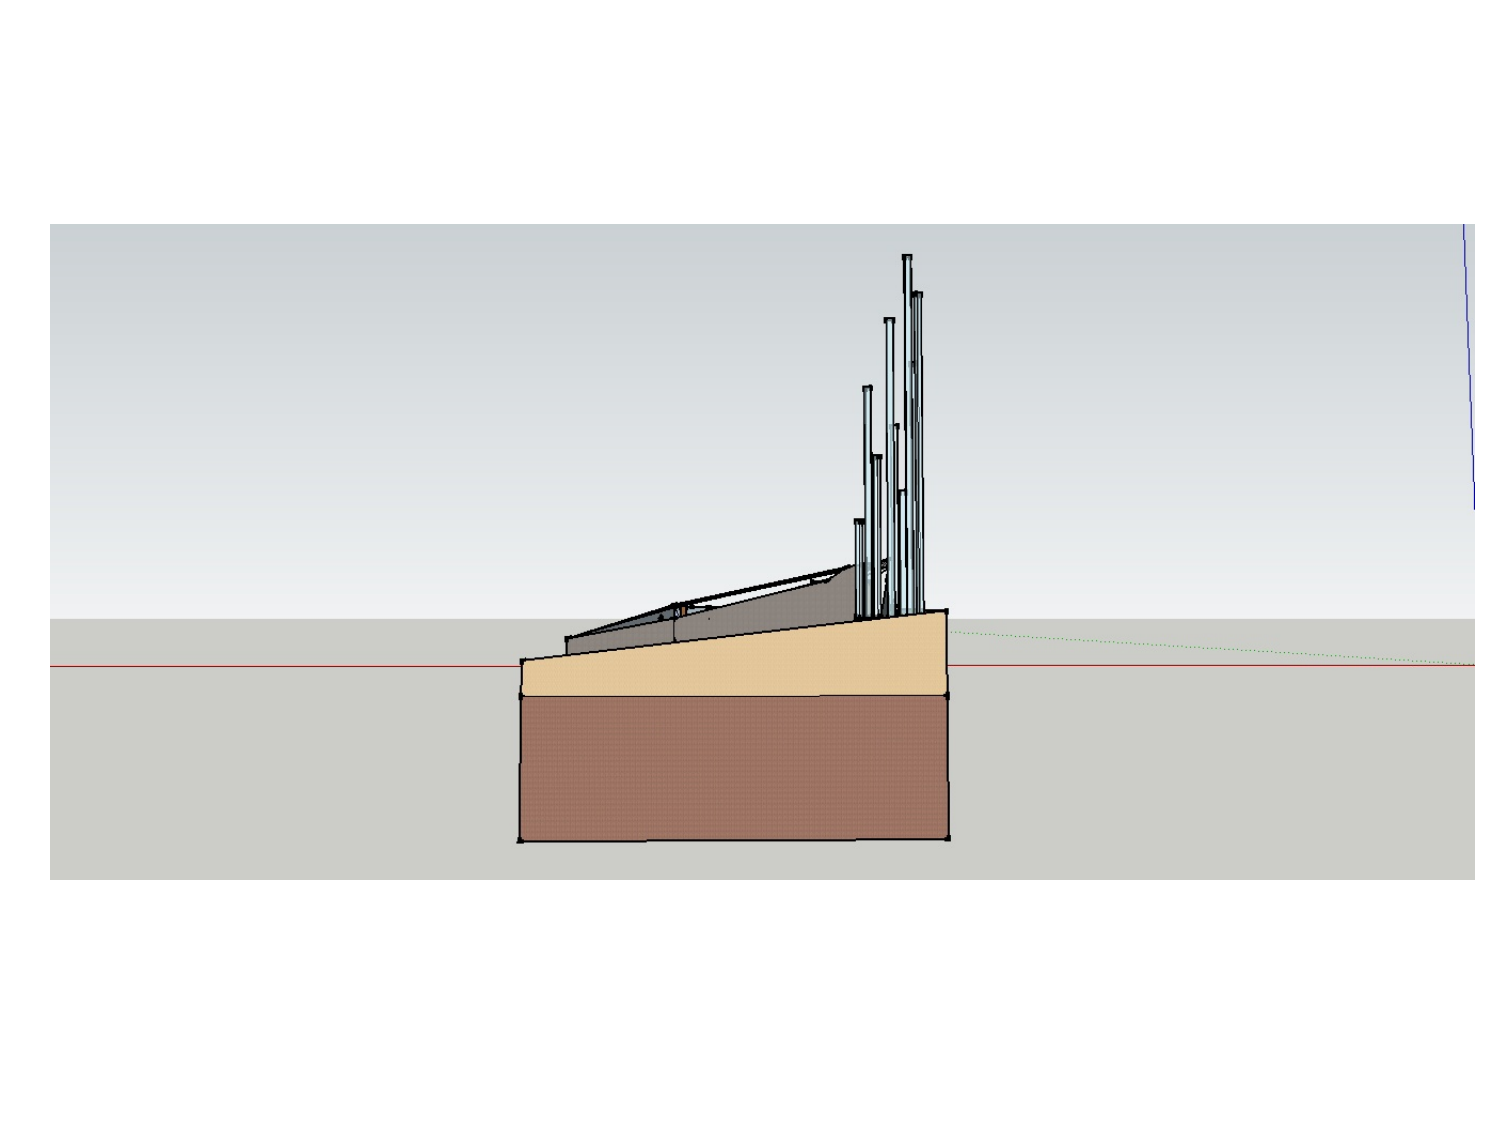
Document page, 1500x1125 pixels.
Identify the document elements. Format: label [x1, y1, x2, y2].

picture [49, 224, 1476, 880]
